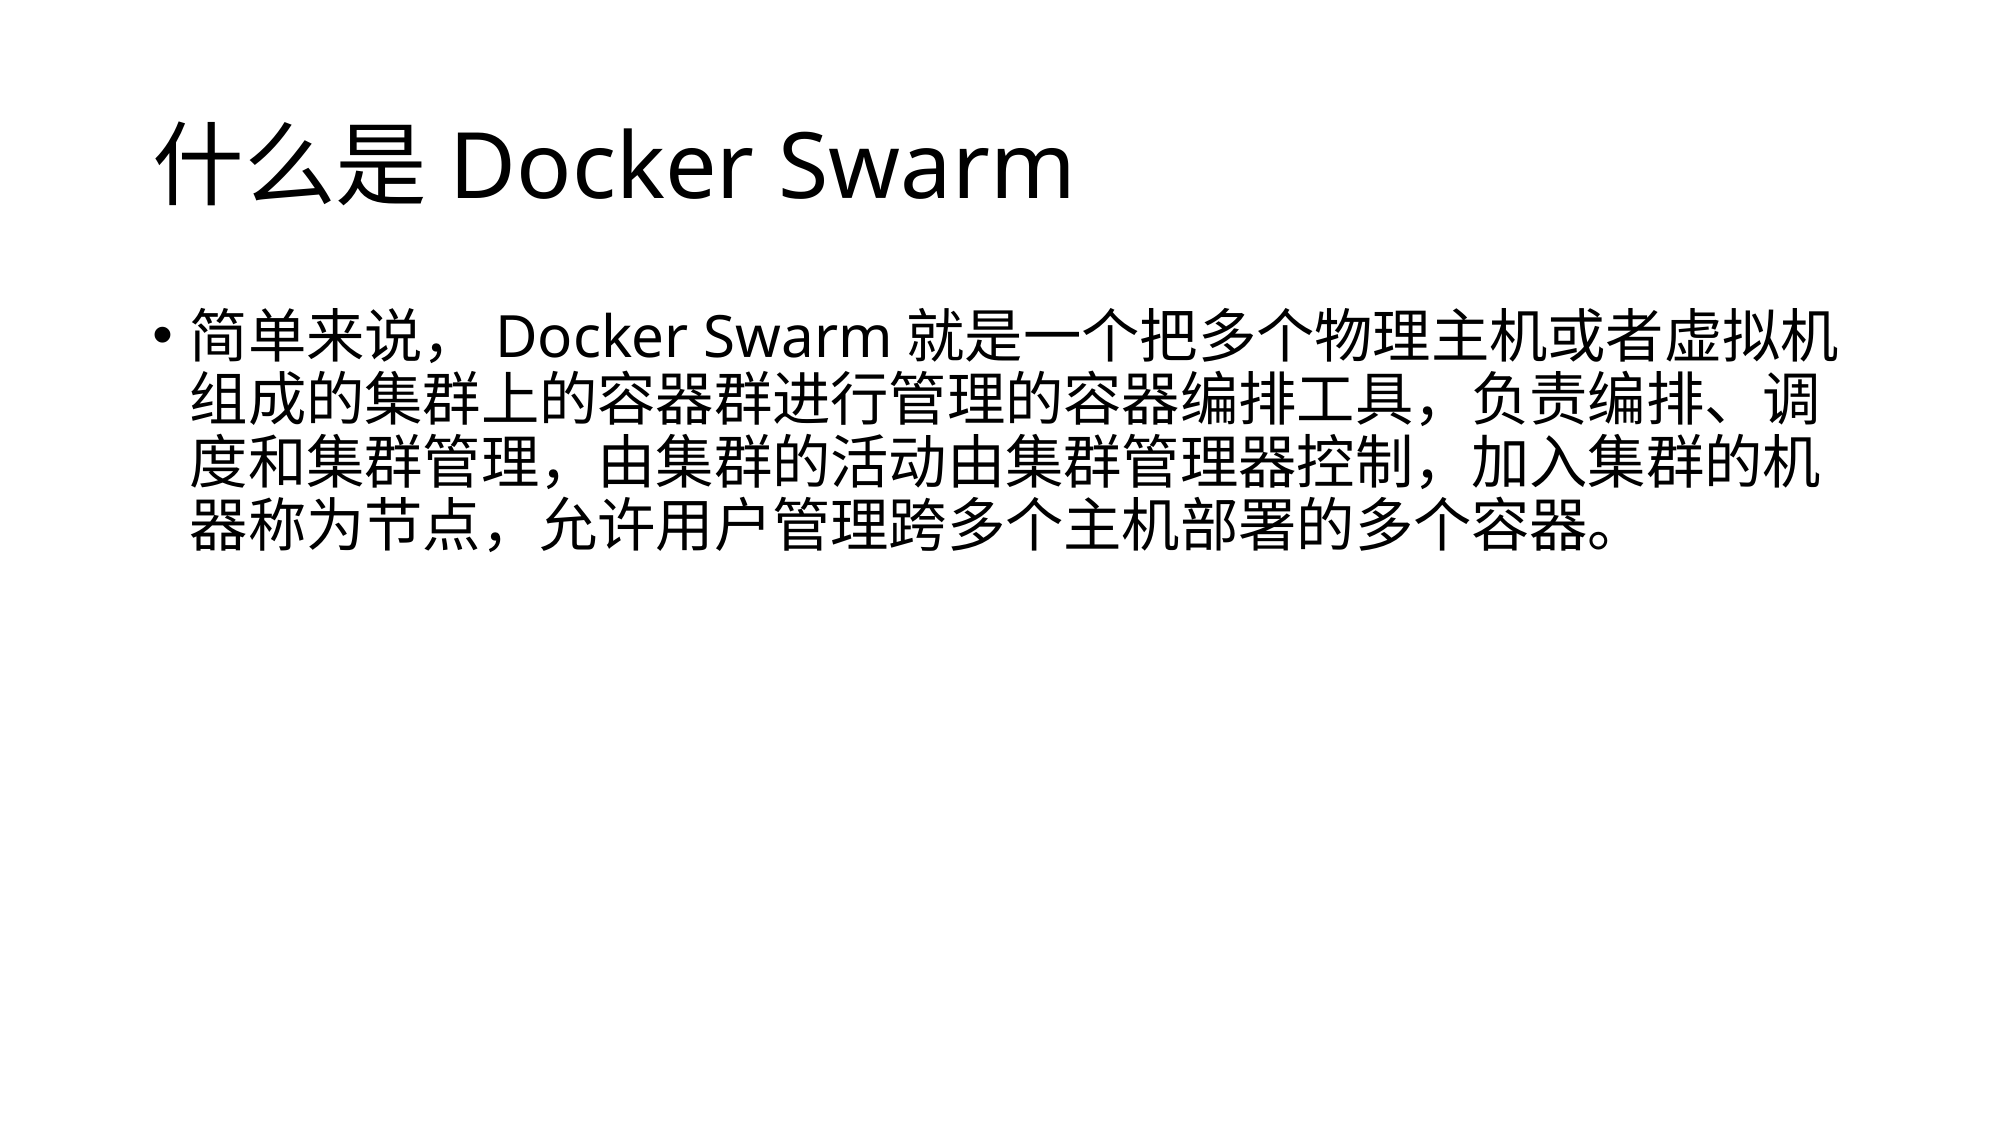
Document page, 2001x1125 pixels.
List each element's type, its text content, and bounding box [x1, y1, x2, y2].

list 简单来说，Docker Swarm就是一个把多个物理主机或者虚拟机组成的集群上的容器群进行管理的容器编排工具，负责编排、调度和集群管理，由集群的活动由集群管理器控制，加入集群的机器称为节点，允许用户管理跨多个主机部署的多个容器。 [137, 299, 1863, 1014]
title 什么是Docker Swarm [137, 59, 1863, 278]
